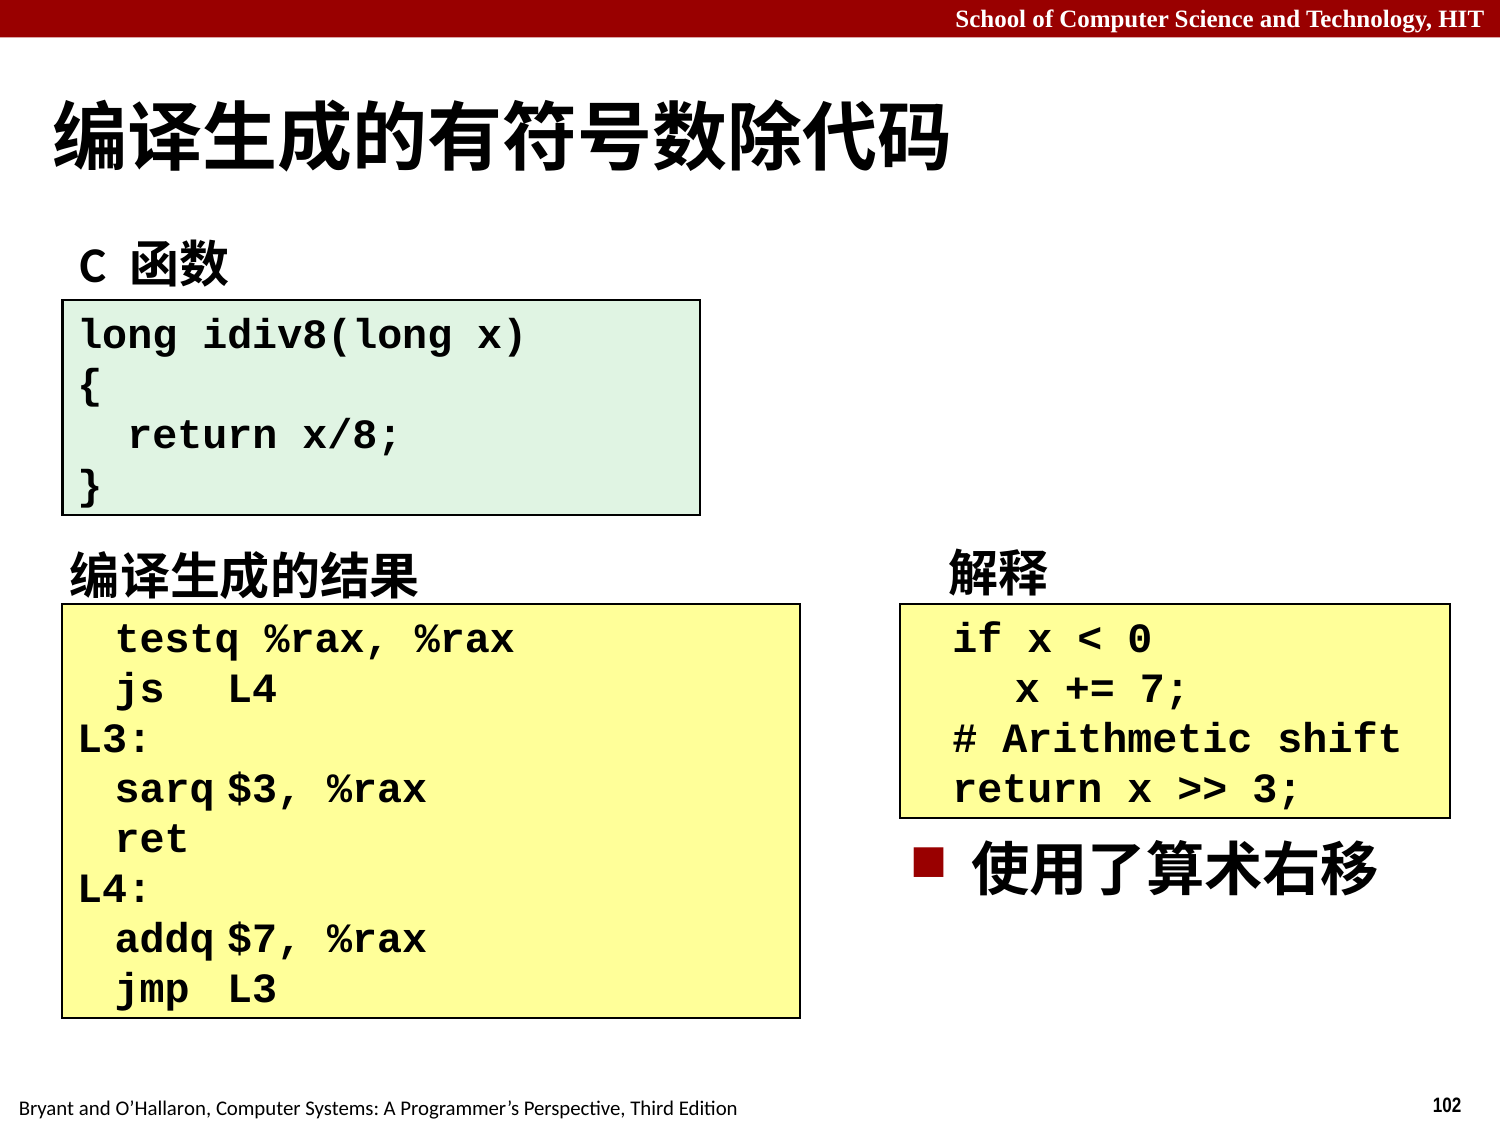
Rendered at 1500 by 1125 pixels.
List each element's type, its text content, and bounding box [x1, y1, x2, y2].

text_box C 函数 [72, 224, 325, 300]
list 使用了算术右移 [899, 824, 1500, 913]
text_box 编译生成的结果 [62, 537, 525, 613]
text_box long idiv8(long x) { return x/8; } [62, 299, 700, 515]
text_box testq %rax, %rax js L4 L3: sarq $3, %rax ret L4: addq $7, %rax jmp L3 [62, 603, 800, 1019]
text_box if x < 0 x += 7; # Arithmetic shift return x >> 3; [900, 603, 1450, 819]
text_box 解释 [940, 534, 1056, 610]
title 编译生成的有符号数除代码 [37, 87, 1338, 182]
